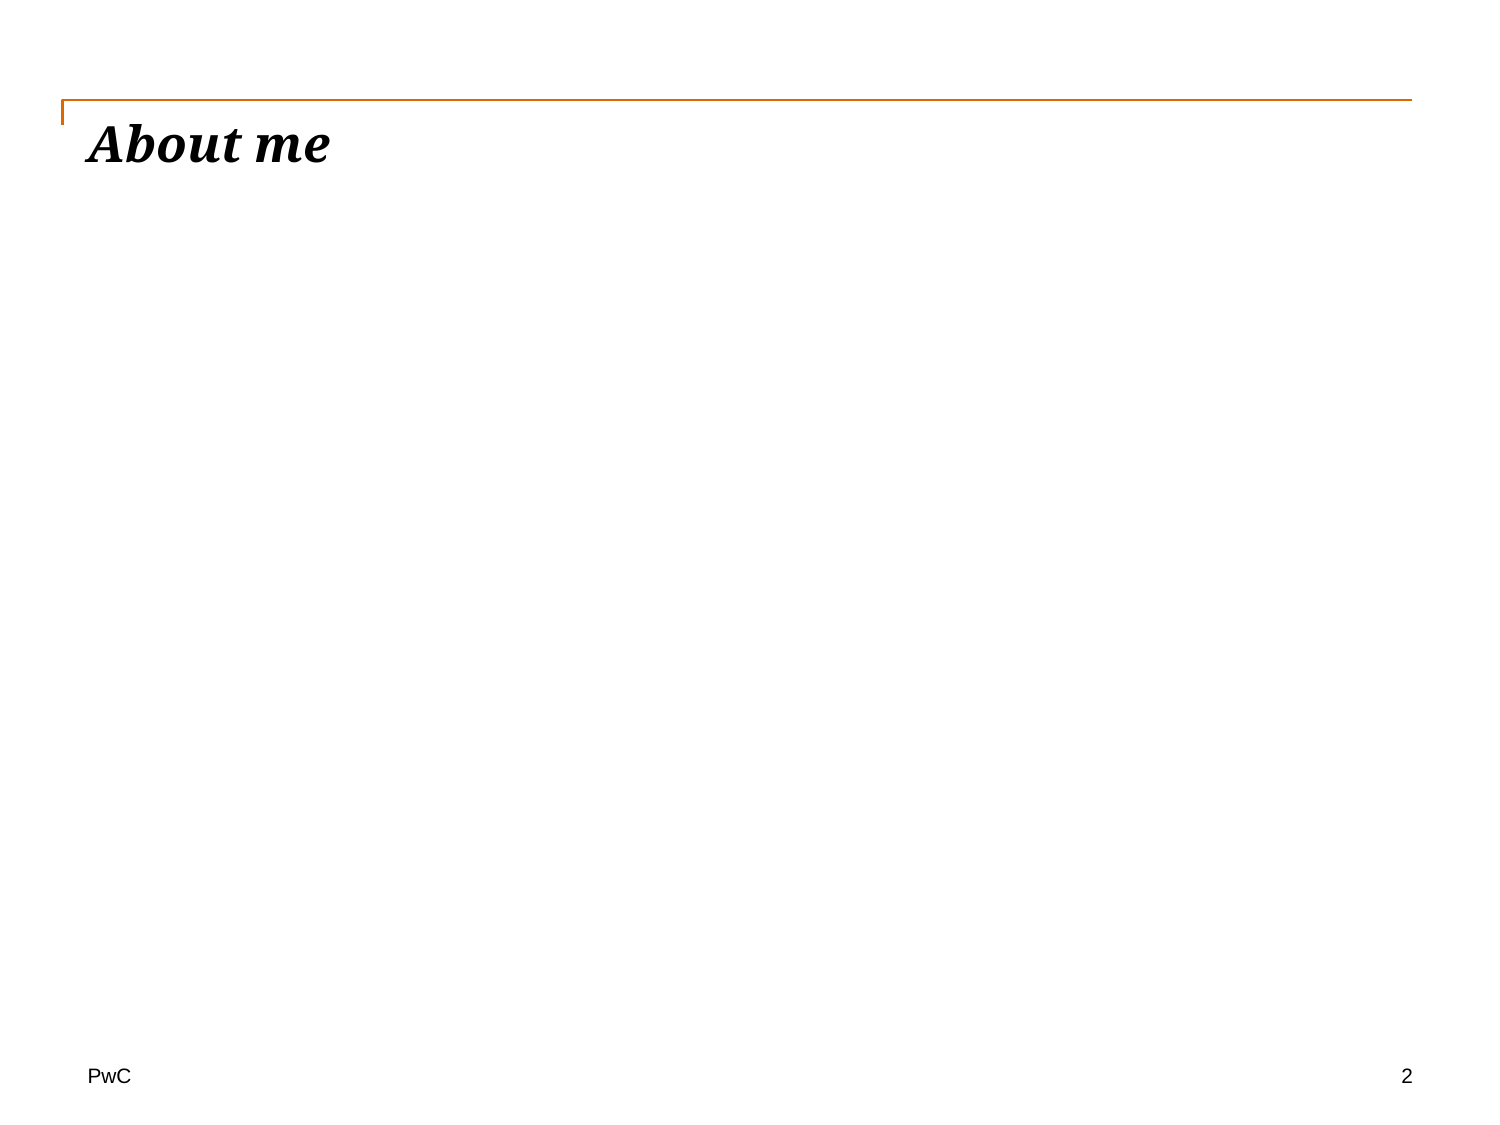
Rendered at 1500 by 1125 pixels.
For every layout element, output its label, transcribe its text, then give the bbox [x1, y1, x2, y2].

slide_number 2 [1162, 1062, 1413, 1088]
text_box About me [87, 112, 1413, 263]
